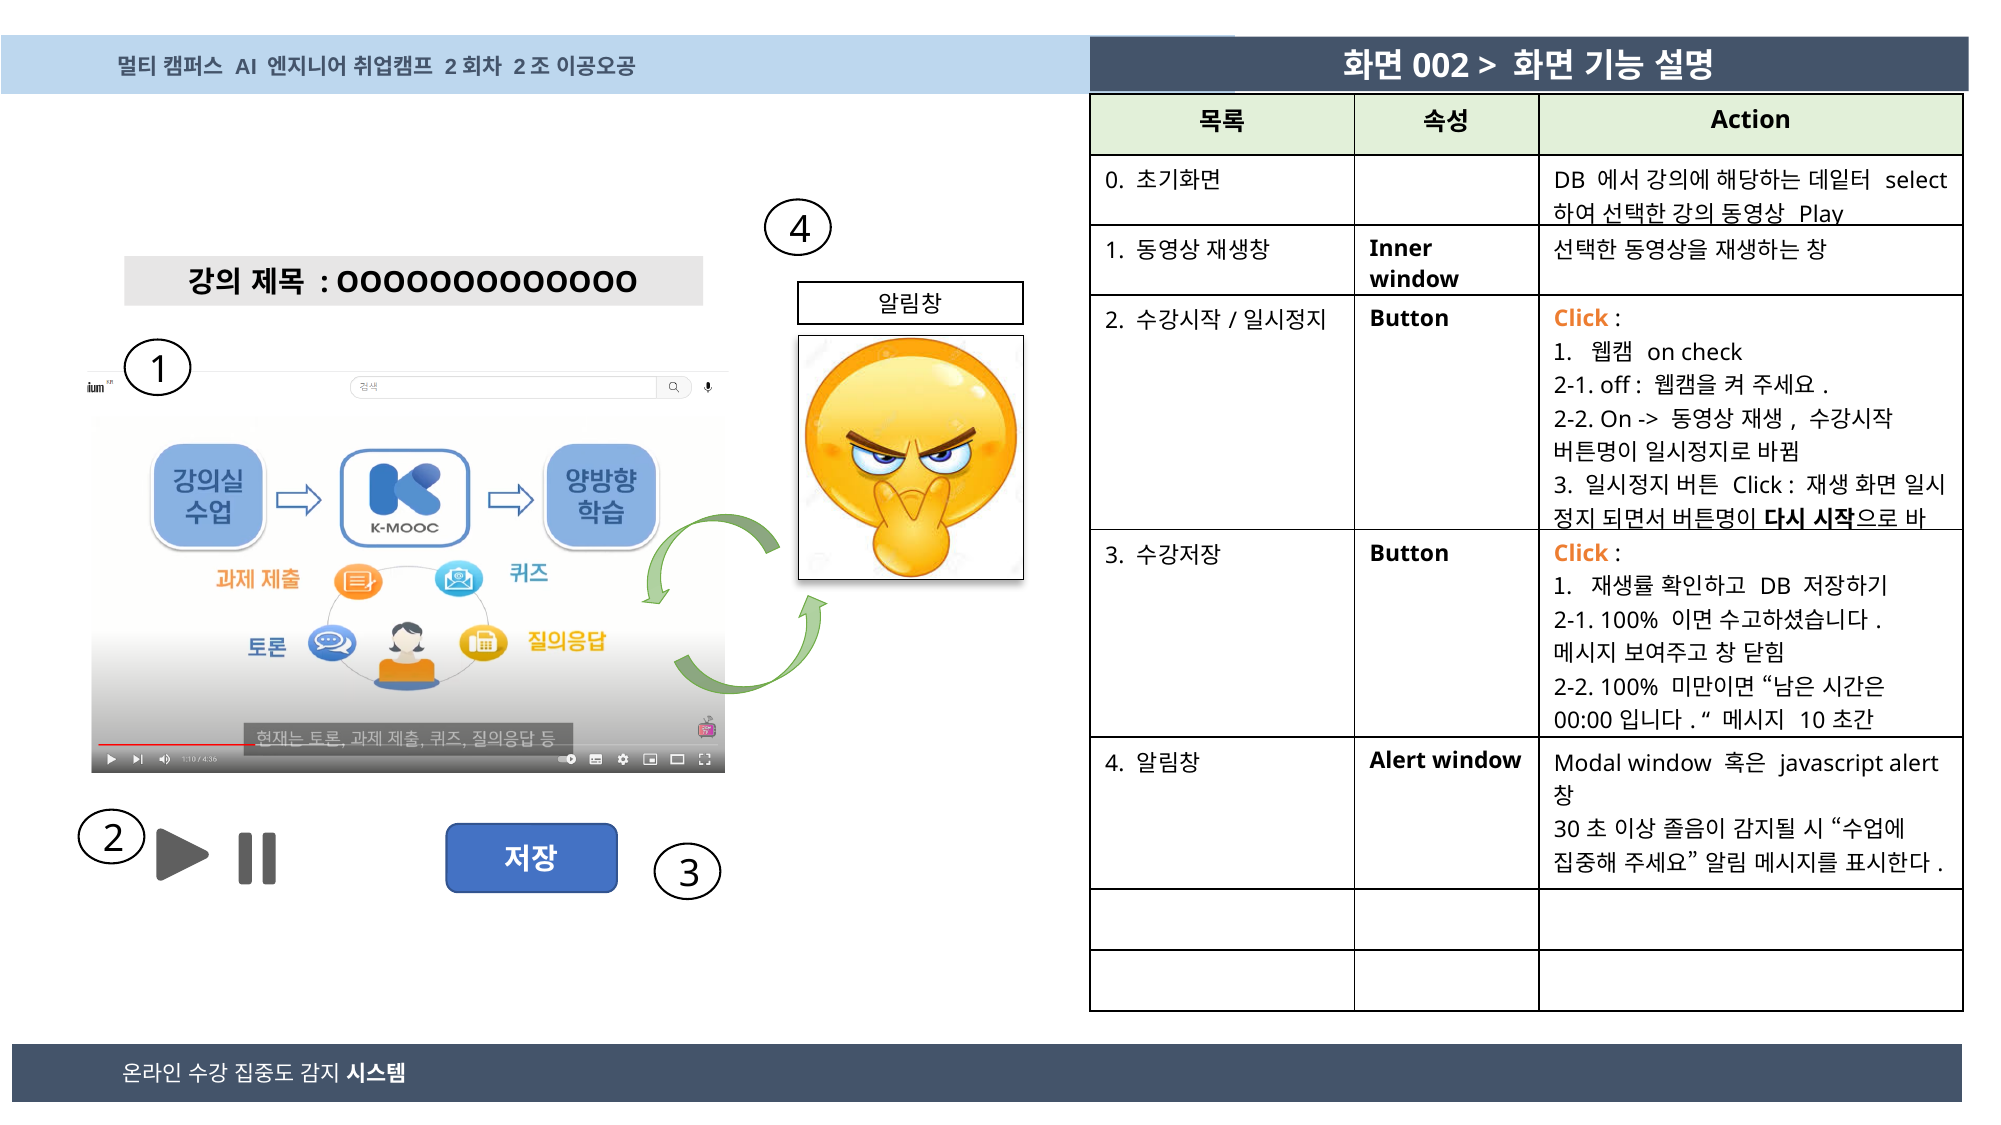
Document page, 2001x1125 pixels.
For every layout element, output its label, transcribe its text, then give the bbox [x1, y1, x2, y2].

table_header 목록 [1091, 95, 1354, 154]
table_cell 2. 수강시작/일시정지 [1091, 296, 1354, 529]
table_header 속성 [1355, 95, 1538, 154]
table_cell 3. 수강저장 [1091, 530, 1354, 736]
text_box [262, 832, 276, 885]
table_cell Alert window [1355, 738, 1538, 888]
text_box [10, 1042, 1964, 1103]
text_box 3 [653, 842, 722, 901]
table_cell [1091, 890, 1354, 949]
table_cell Button [1355, 530, 1538, 736]
text_box [0, 34, 1237, 95]
table_cell 선택한 동영상을 재생하는 창 [1540, 226, 1962, 294]
text_box 2 [77, 808, 146, 865]
table_cell [1091, 951, 1354, 1010]
text_box 저장 [445, 822, 618, 894]
text_box 화면002 > 화면 기능 설명 [1090, 36, 1969, 92]
text_box [156, 828, 209, 881]
table_cell Button [1355, 296, 1538, 529]
picture [797, 334, 1024, 580]
table_cell Click : 재생률 확인하고 DB 저장하기 2-1. 100% 이면 수고하셨습니다. 메시지 보여주고 창 닫힘 2-2. 100% 미만이면 “남은 시간은 00:00입니다. “ 메시지 10초간 보여주고 창 닫힘 [1540, 530, 1962, 736]
text_box 강의 제목 : OOOOOOOOOOOOO [124, 256, 704, 306]
text_box [729, 514, 781, 554]
table_cell [1540, 951, 1962, 1010]
text_box 알림창 [797, 281, 1024, 325]
picture [87, 368, 729, 776]
table_header Action [1540, 95, 1962, 154]
table_cell [1355, 156, 1538, 224]
text_box 멀티 캠퍼스 AI 엔지니어 취업캠프 2회차 2조 이공오공 [10, 45, 744, 86]
text_box 온라인 수강 집중도 감지 시스템 [87, 1052, 442, 1094]
table_cell 1. 동영상 재생창 [1091, 226, 1354, 294]
table_cell [1355, 890, 1538, 949]
table_cell Modal window 혹은 javascript alert 창 30초 이상 졸음이 감지될 시 “수업에 집중해 주세요” 알림 메시지를 표시한다. [1540, 738, 1962, 888]
table_cell 4. 알림창 [1091, 738, 1354, 888]
table_cell Inner window [1355, 226, 1538, 294]
text_box 4 [763, 198, 832, 256]
table_cell [1355, 951, 1538, 1010]
table_cell 0. 초기화면 [1091, 156, 1354, 224]
table_cell [1540, 890, 1962, 949]
text_box [238, 832, 252, 885]
text_box 1 [123, 338, 192, 368]
text_box [729, 594, 828, 695]
table_cell Click : 웹캠 on check 2-1. off : 웹캠을 켜 주세요. 2-2. On -> 동영상 재생, 수강시작 버튼명이 일시정지로 바뀜 3. 일시정지 버튼 Click : 재생 화면 일시 정지 되면서 버튼명이 다시 시작으로 바뀜. [1540, 296, 1962, 529]
table_cell DB 에서 강의에 해당하는 데잍터 select 하여 선택한 강의 동영상 Play [1540, 156, 1962, 224]
